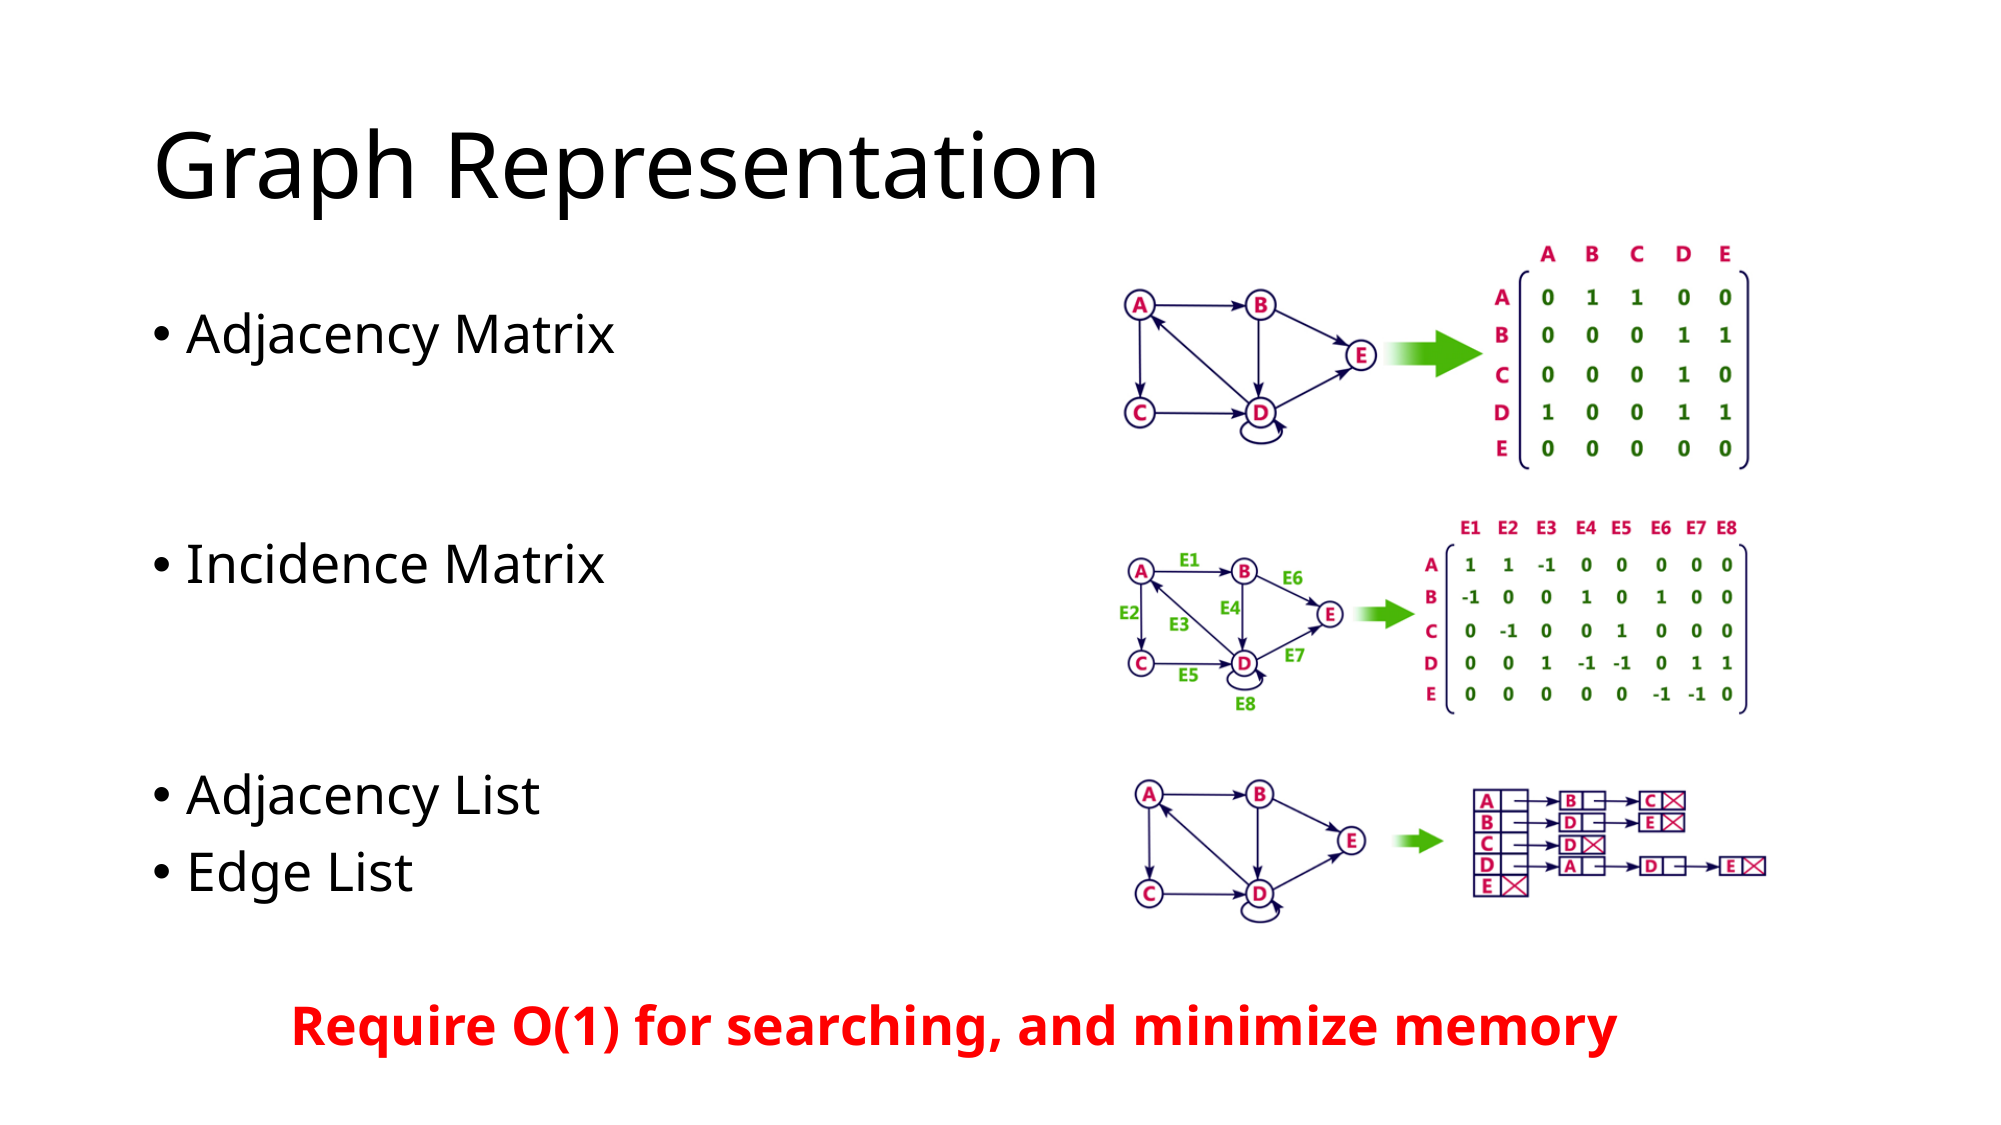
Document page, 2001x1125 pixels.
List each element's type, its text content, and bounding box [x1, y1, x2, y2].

list Adjacency Matrix Incidence Matrix Adjacency List Edge List Require O(1) for searching, and minimize memory [137, 299, 1863, 1066]
picture [1112, 746, 1786, 953]
picture [1112, 507, 1763, 725]
picture [1112, 231, 1763, 486]
title Graph Representation [137, 59, 1863, 278]
